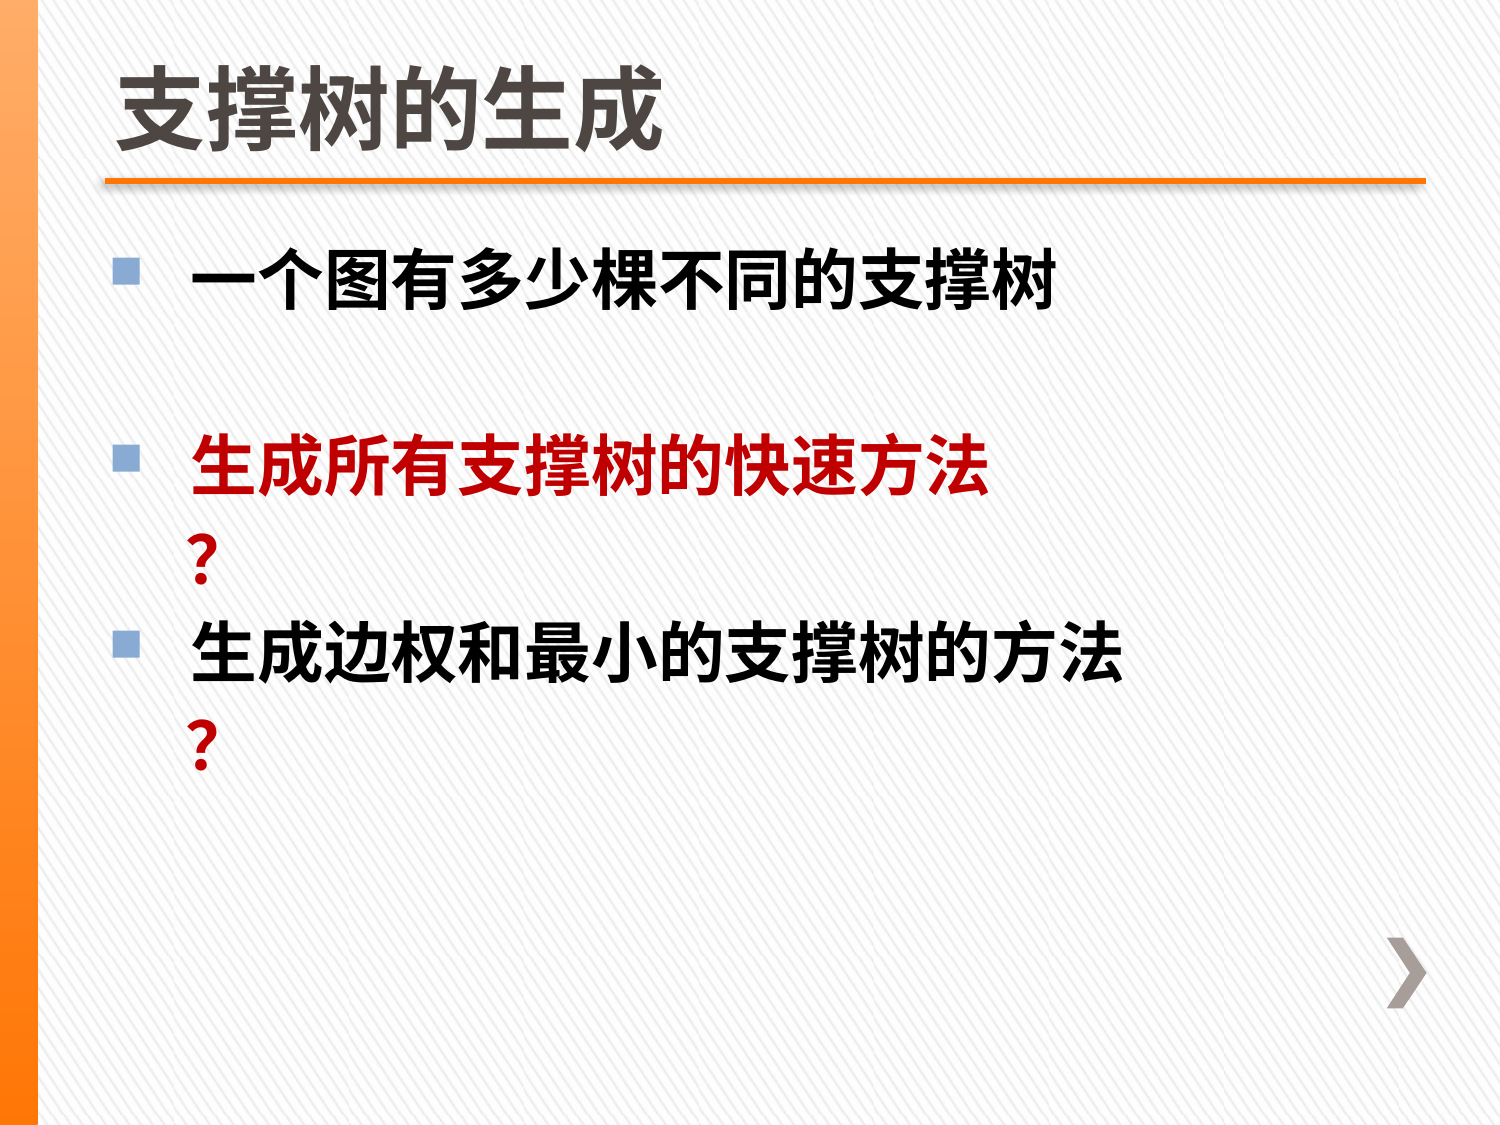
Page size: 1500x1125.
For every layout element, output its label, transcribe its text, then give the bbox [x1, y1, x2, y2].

text_box 一个图有多少棵不同的支撑树 生成所有支撑树的快速方法 ？ 生成边权和最小的支撑树的方法 ？ [94, 230, 1304, 885]
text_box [0, 281, 37, 285]
title 支撑树的生成 [99, 0, 1422, 170]
